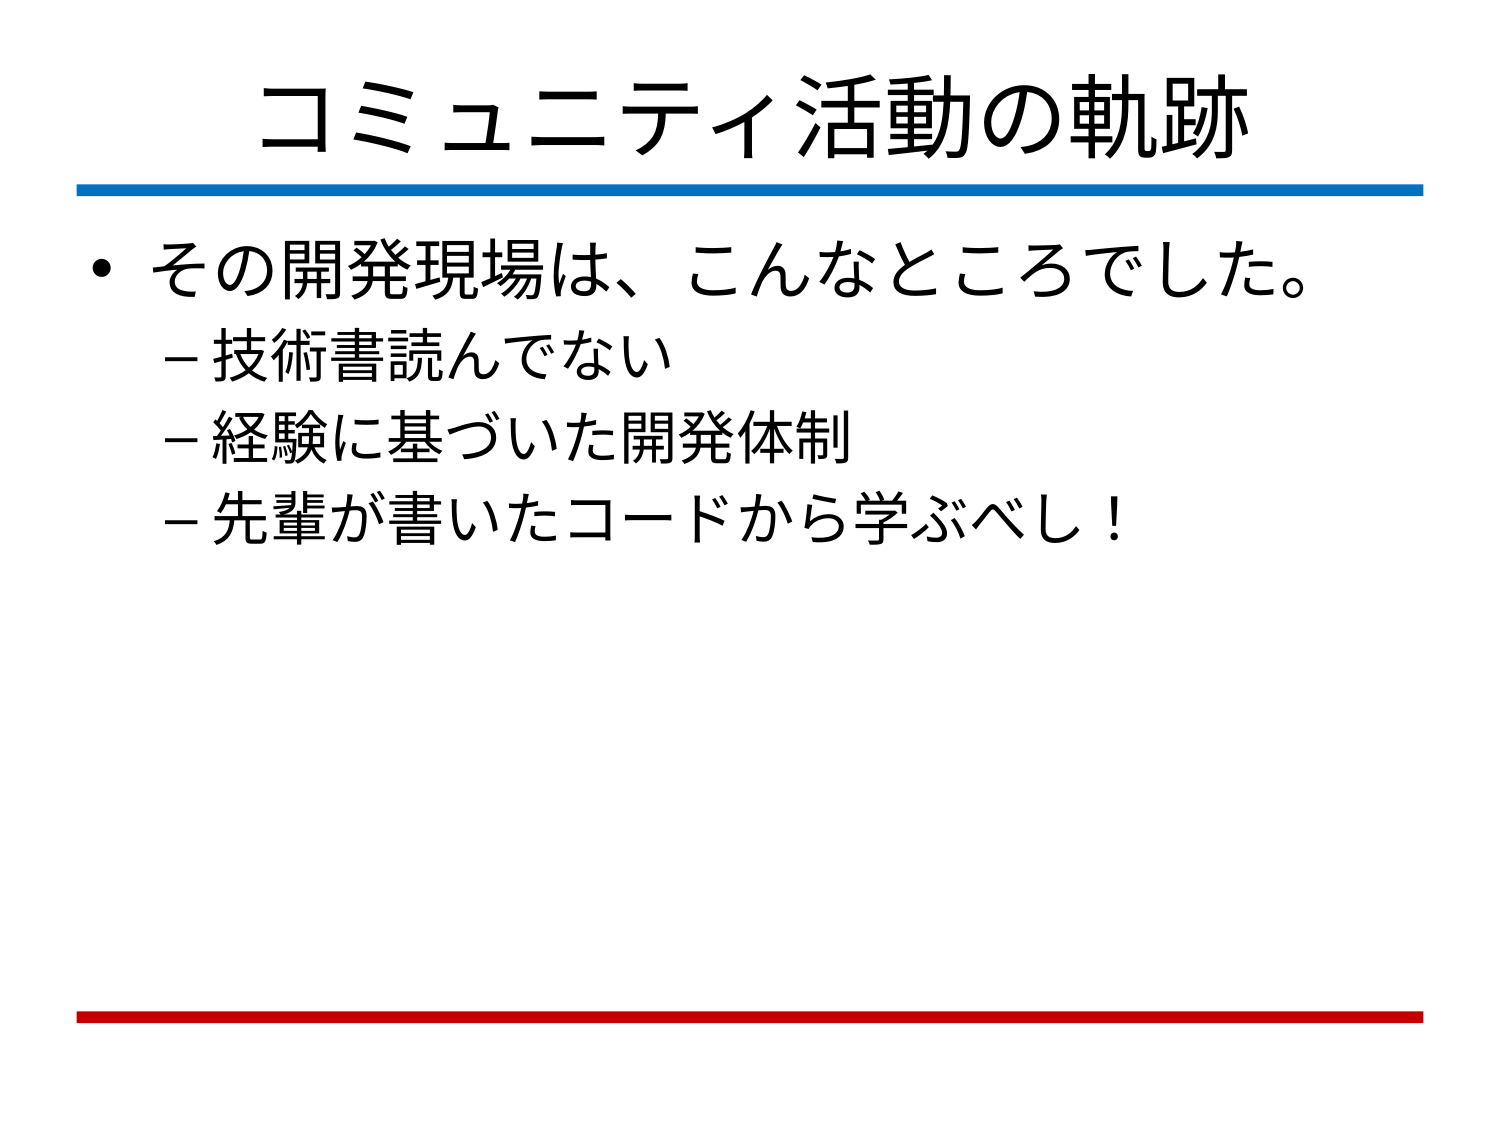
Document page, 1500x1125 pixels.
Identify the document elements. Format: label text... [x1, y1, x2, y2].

title コミュニティ活動の軌跡 [75, 45, 1425, 185]
list その開発現場は、こんなところでした。 技術書読んでない 経験に基づいた開発体制 先輩が書いたコードから学ぶべし！ [75, 219, 1425, 1005]
